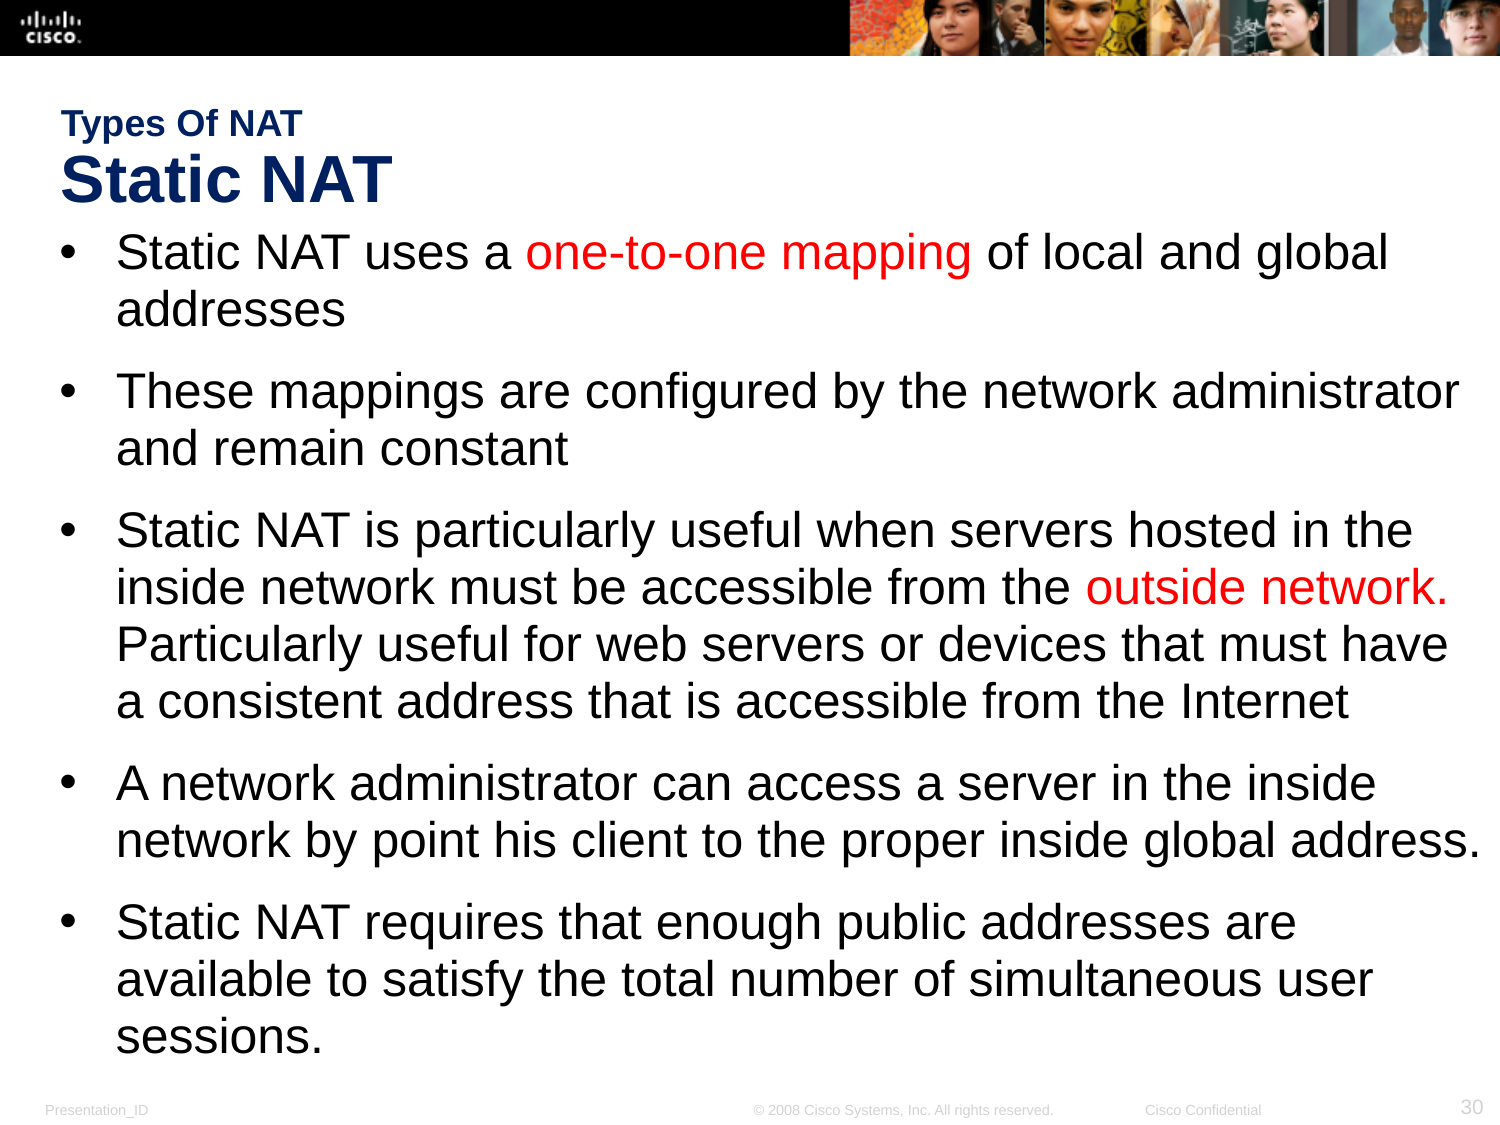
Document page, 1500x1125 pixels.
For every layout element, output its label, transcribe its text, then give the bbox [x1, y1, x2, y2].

picture [0, 0, 1500, 56]
title Types Of NAT Static NAT [47, 85, 1384, 216]
list Static NAT uses a one-to-one mapping of local and global addresses These mappings are configured by the network administrator and remain constant Static NAT is particularly useful when servers hosted in the inside network must be accessible from the outside network. Particularly useful for web servers or devices that must have a consistent address that is accessible from the Internet A network administrator can access a server in the inside network by point his client to the proper inside global address. Static NAT requires that enough public addresses are available to satisfy the total number of simultaneous user sessions. [45, 216, 1500, 954]
